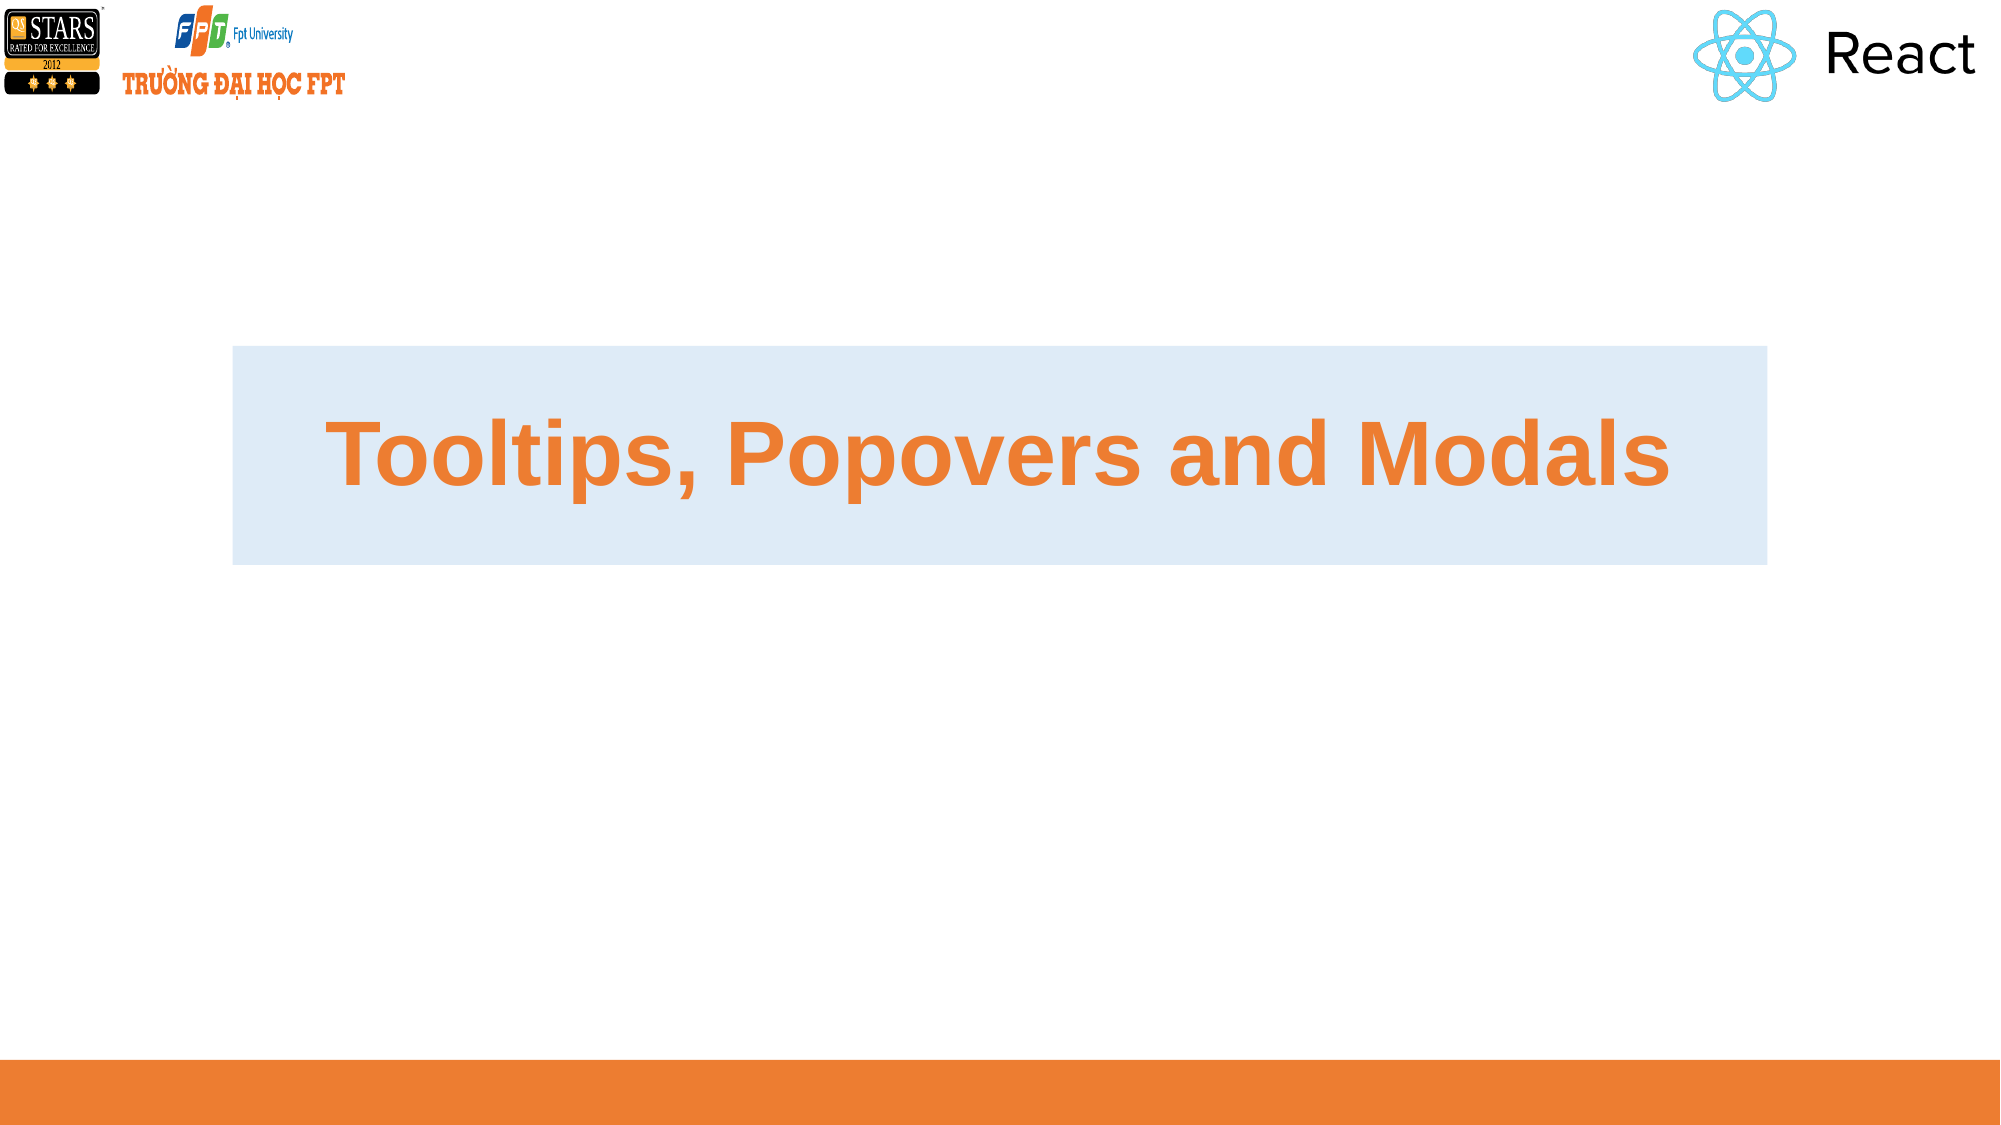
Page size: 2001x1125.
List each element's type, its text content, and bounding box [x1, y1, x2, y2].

text_box Tooltips, Popovers and Modals [232, 345, 1768, 565]
picture [1679, 8, 2001, 103]
